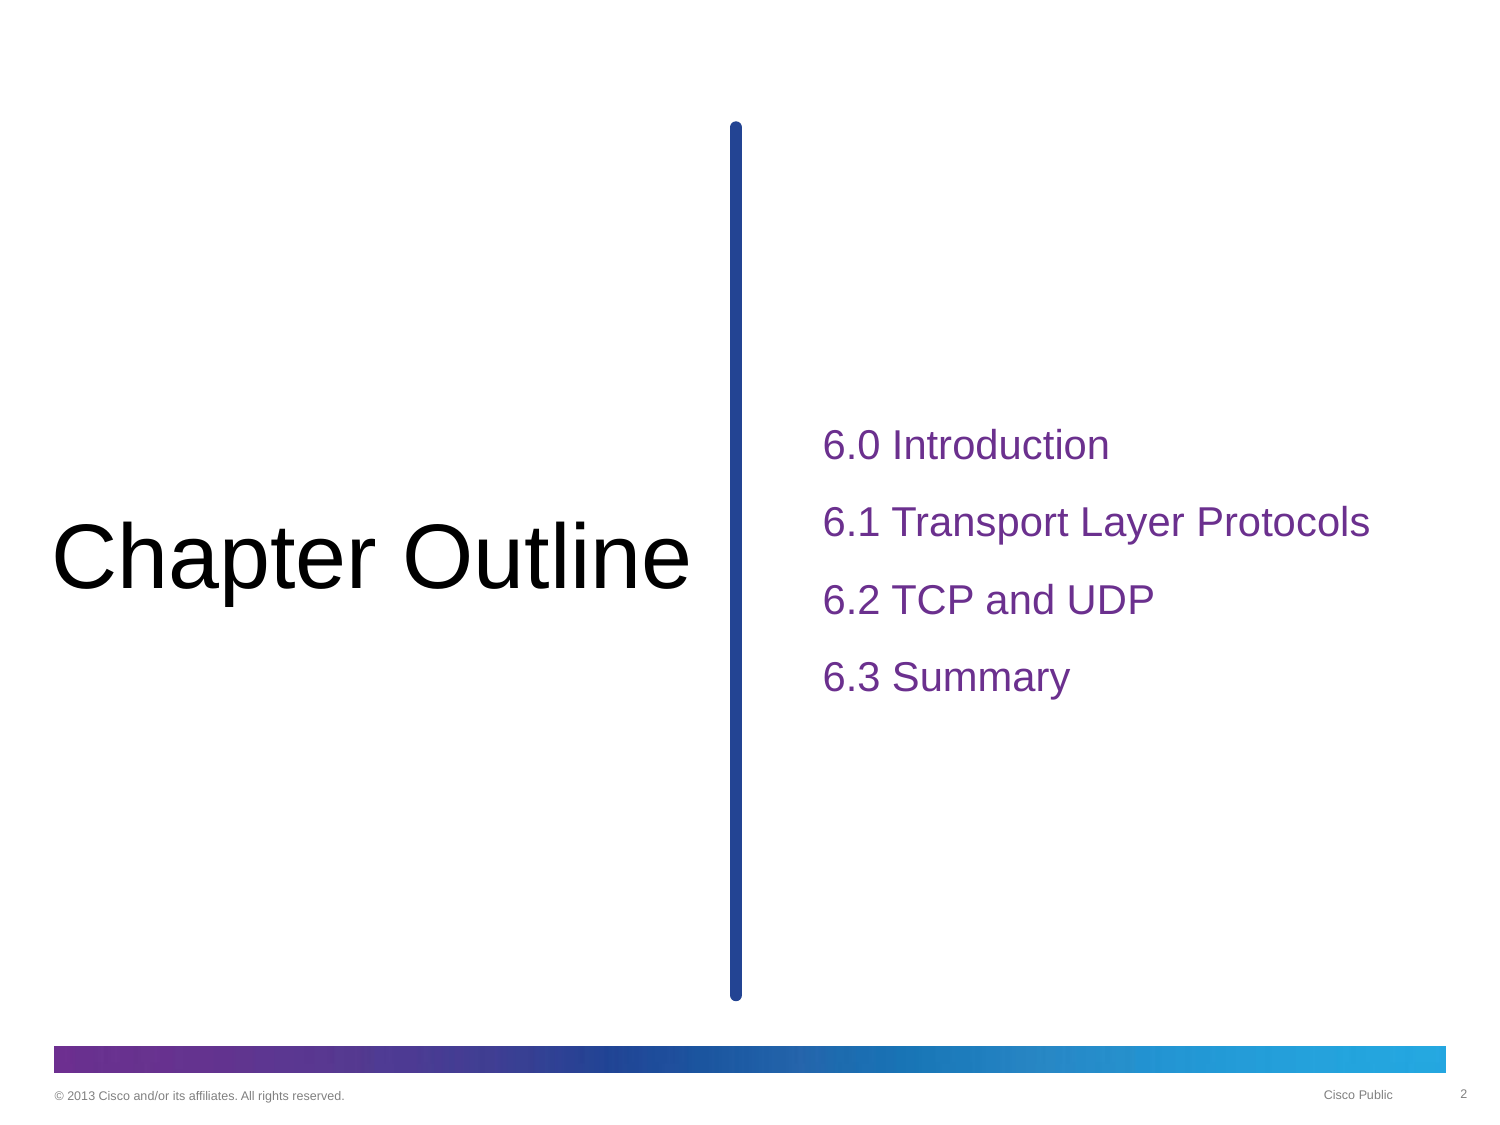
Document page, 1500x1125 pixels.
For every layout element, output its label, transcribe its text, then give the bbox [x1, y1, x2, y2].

picture [54, 1046, 1446, 1073]
list 6.0 Introduction 6.1 Transport Layer Protocols 6.2 TCP and UDP 6.3 Summary [807, 127, 1447, 995]
title Chapter Outline [37, 314, 714, 811]
